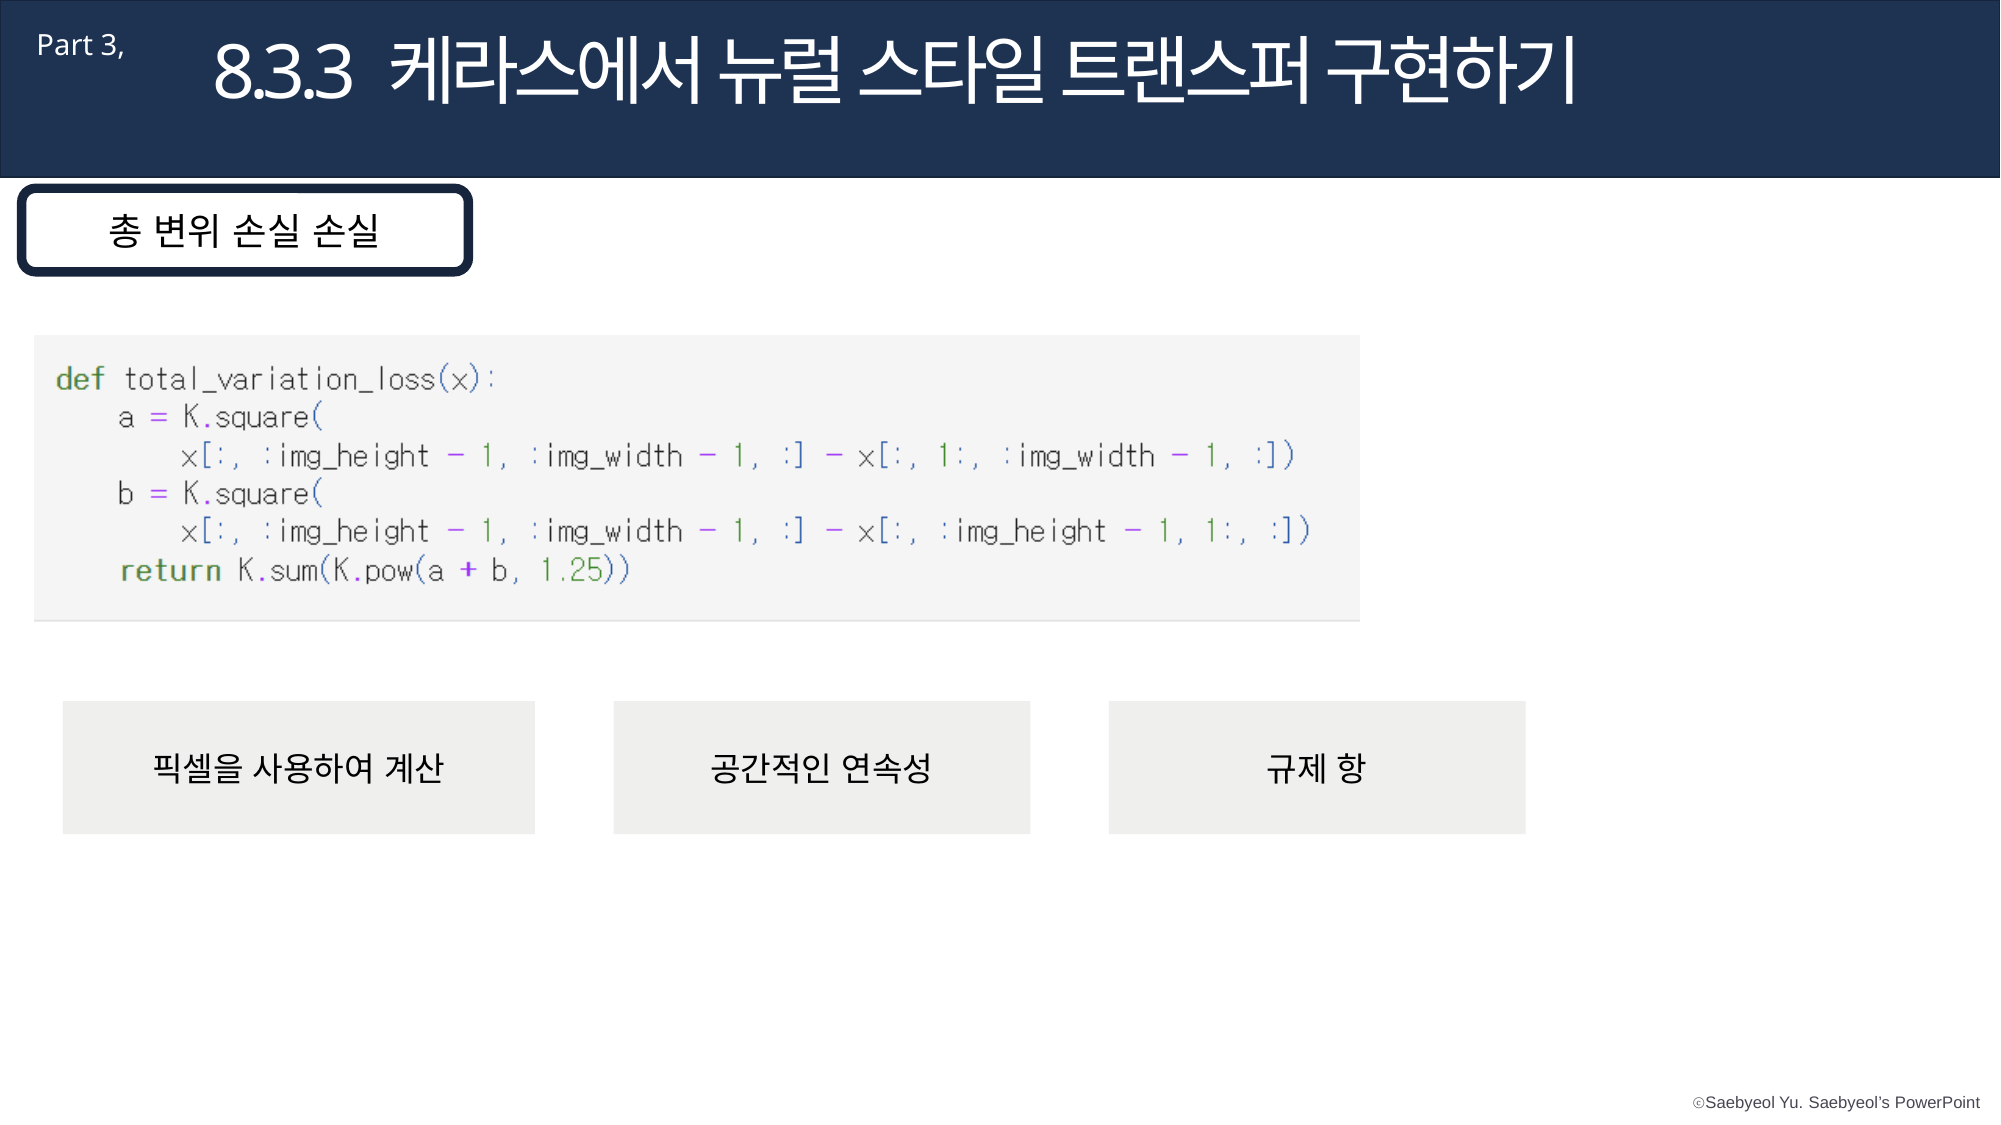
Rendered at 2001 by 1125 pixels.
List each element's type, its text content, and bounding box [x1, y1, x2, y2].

text_box Part 3, [21, 19, 148, 69]
text_box 총 변위 손실 손실 [20, 187, 470, 273]
picture [34, 335, 1360, 625]
text_box [0, 0, 2000, 178]
text_box 공간적인 연속성 [613, 700, 1031, 835]
text_box 규제 항 [1108, 700, 1527, 835]
text_box 픽셀을 사용하여 계산 [62, 700, 536, 835]
text_box 8.3.3 케라스에서 뉴럴 스타일 트랜스퍼 구현하기 [197, 16, 1598, 122]
